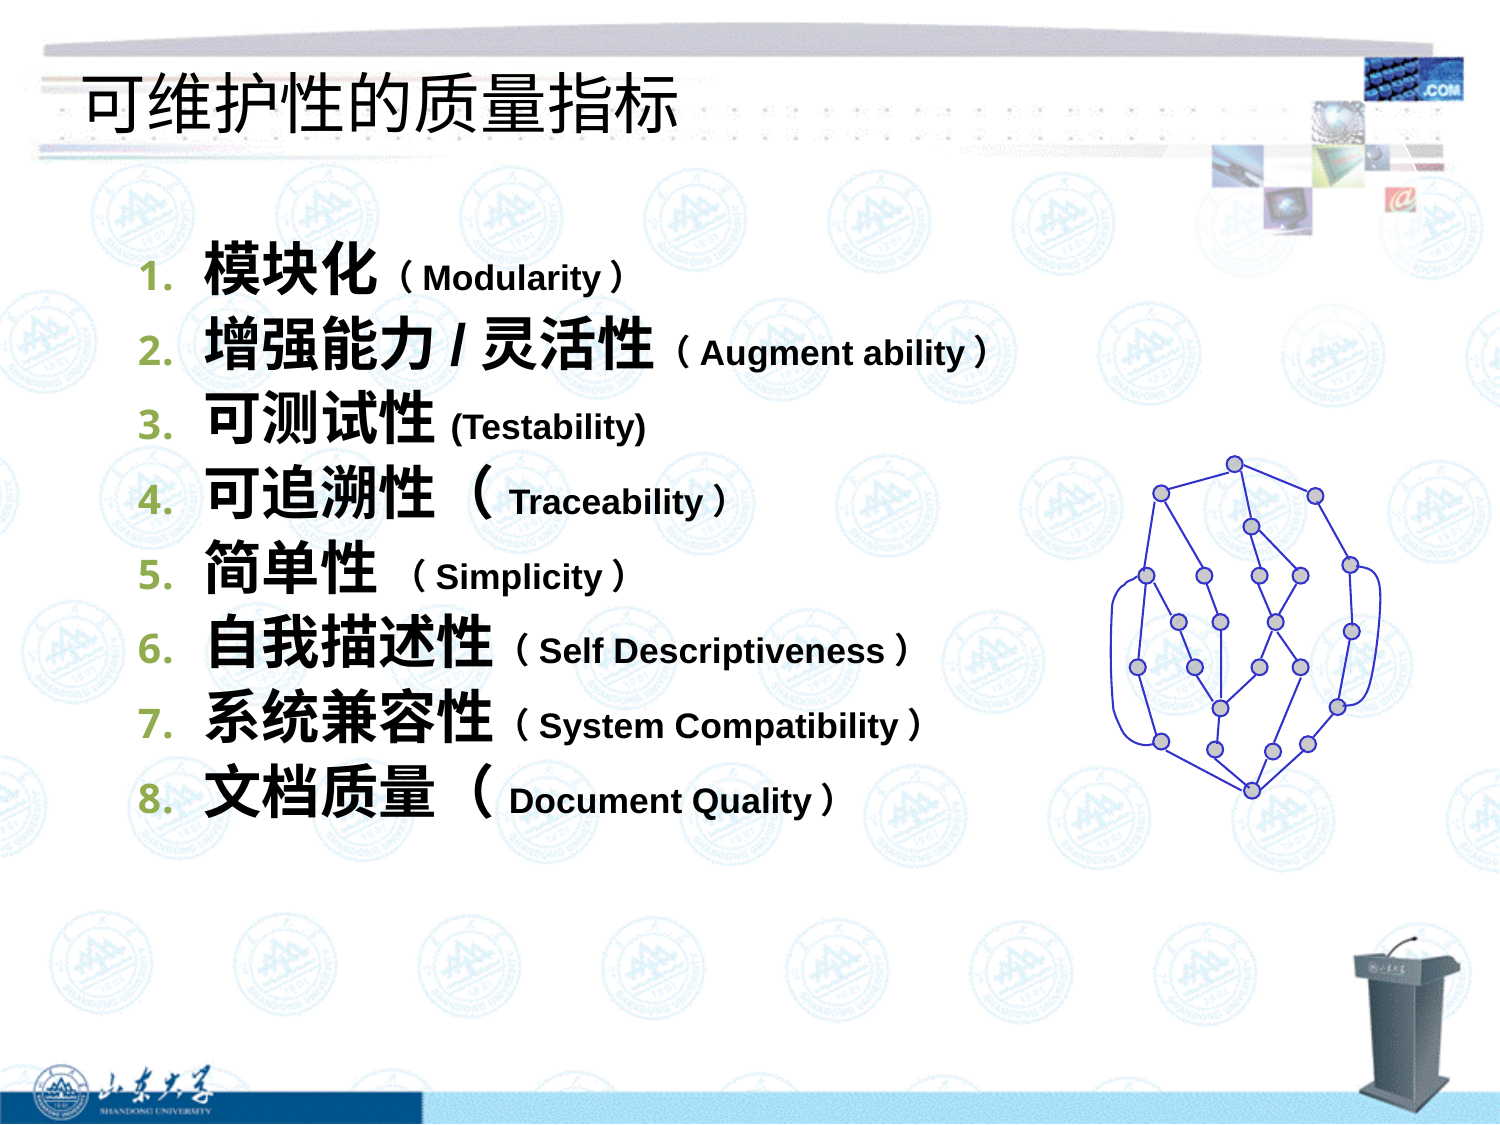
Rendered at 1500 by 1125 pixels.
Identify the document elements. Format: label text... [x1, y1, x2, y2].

picture [0, 1, 1500, 1124]
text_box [1109, 455, 1383, 799]
list 模块化（Modularity） 增强能力/灵活性（Augment ability） 可测试性(Testability) 可追溯性（Traceability） 简单性 （Simplicity） 自我描述性（Self Descriptiveness） 系统兼容性（System Compatibility） 文档质量（Document Quality） [122, 198, 1204, 1002]
title 可维护性的质量指标 [64, 54, 1424, 150]
